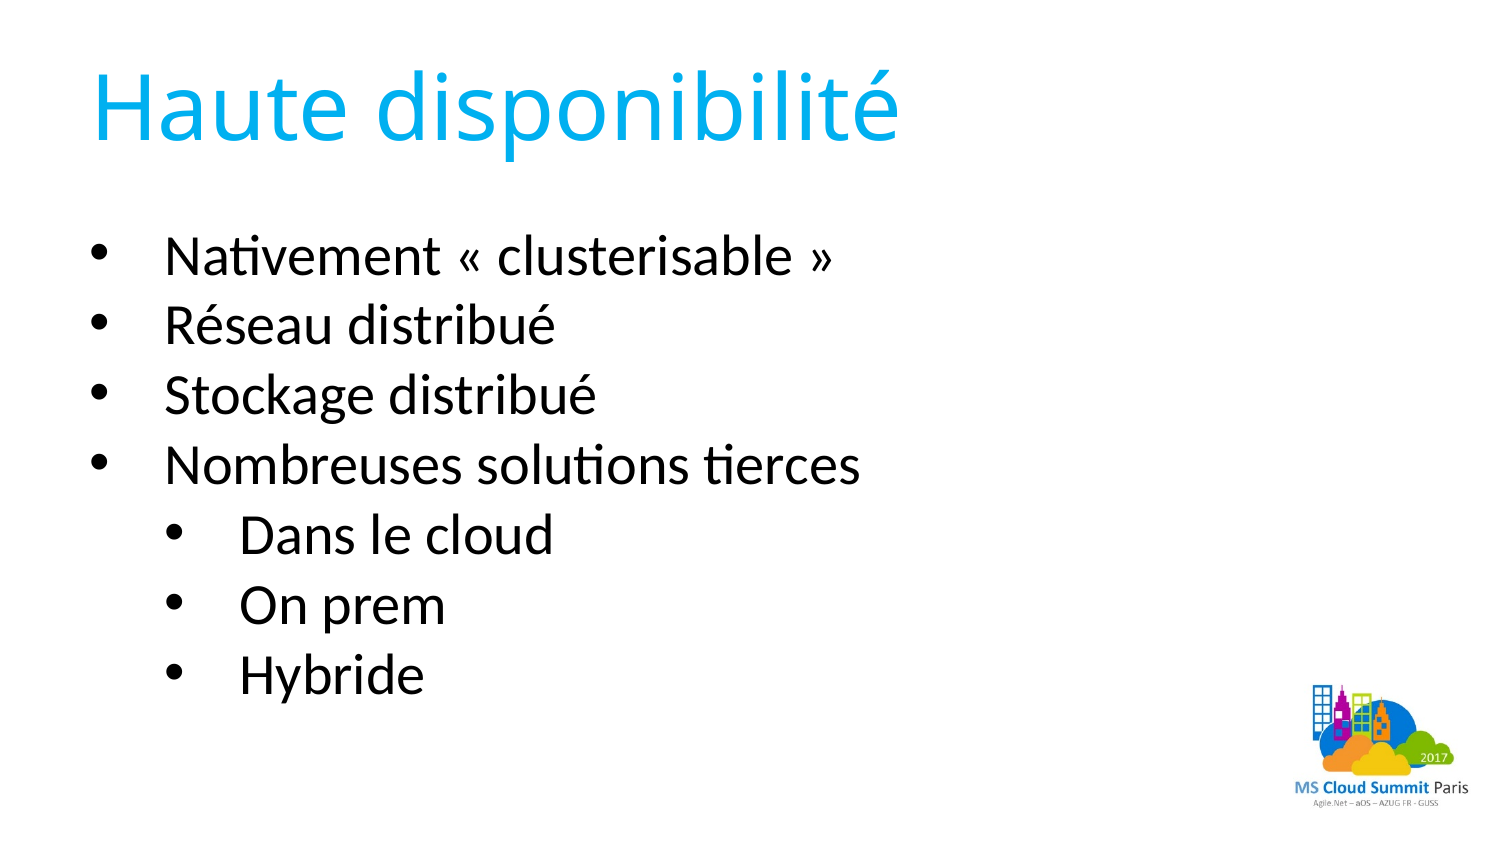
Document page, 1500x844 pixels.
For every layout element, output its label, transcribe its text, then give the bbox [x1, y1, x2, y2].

title Haute disponibilité [75, 33, 1294, 175]
text_box Nativement « clusterisable » Réseau distribué Stockage distribué Nombreuses solutions tierces Dans le cloud On prem Hybride [75, 209, 1235, 784]
picture [1293, 662, 1471, 840]
